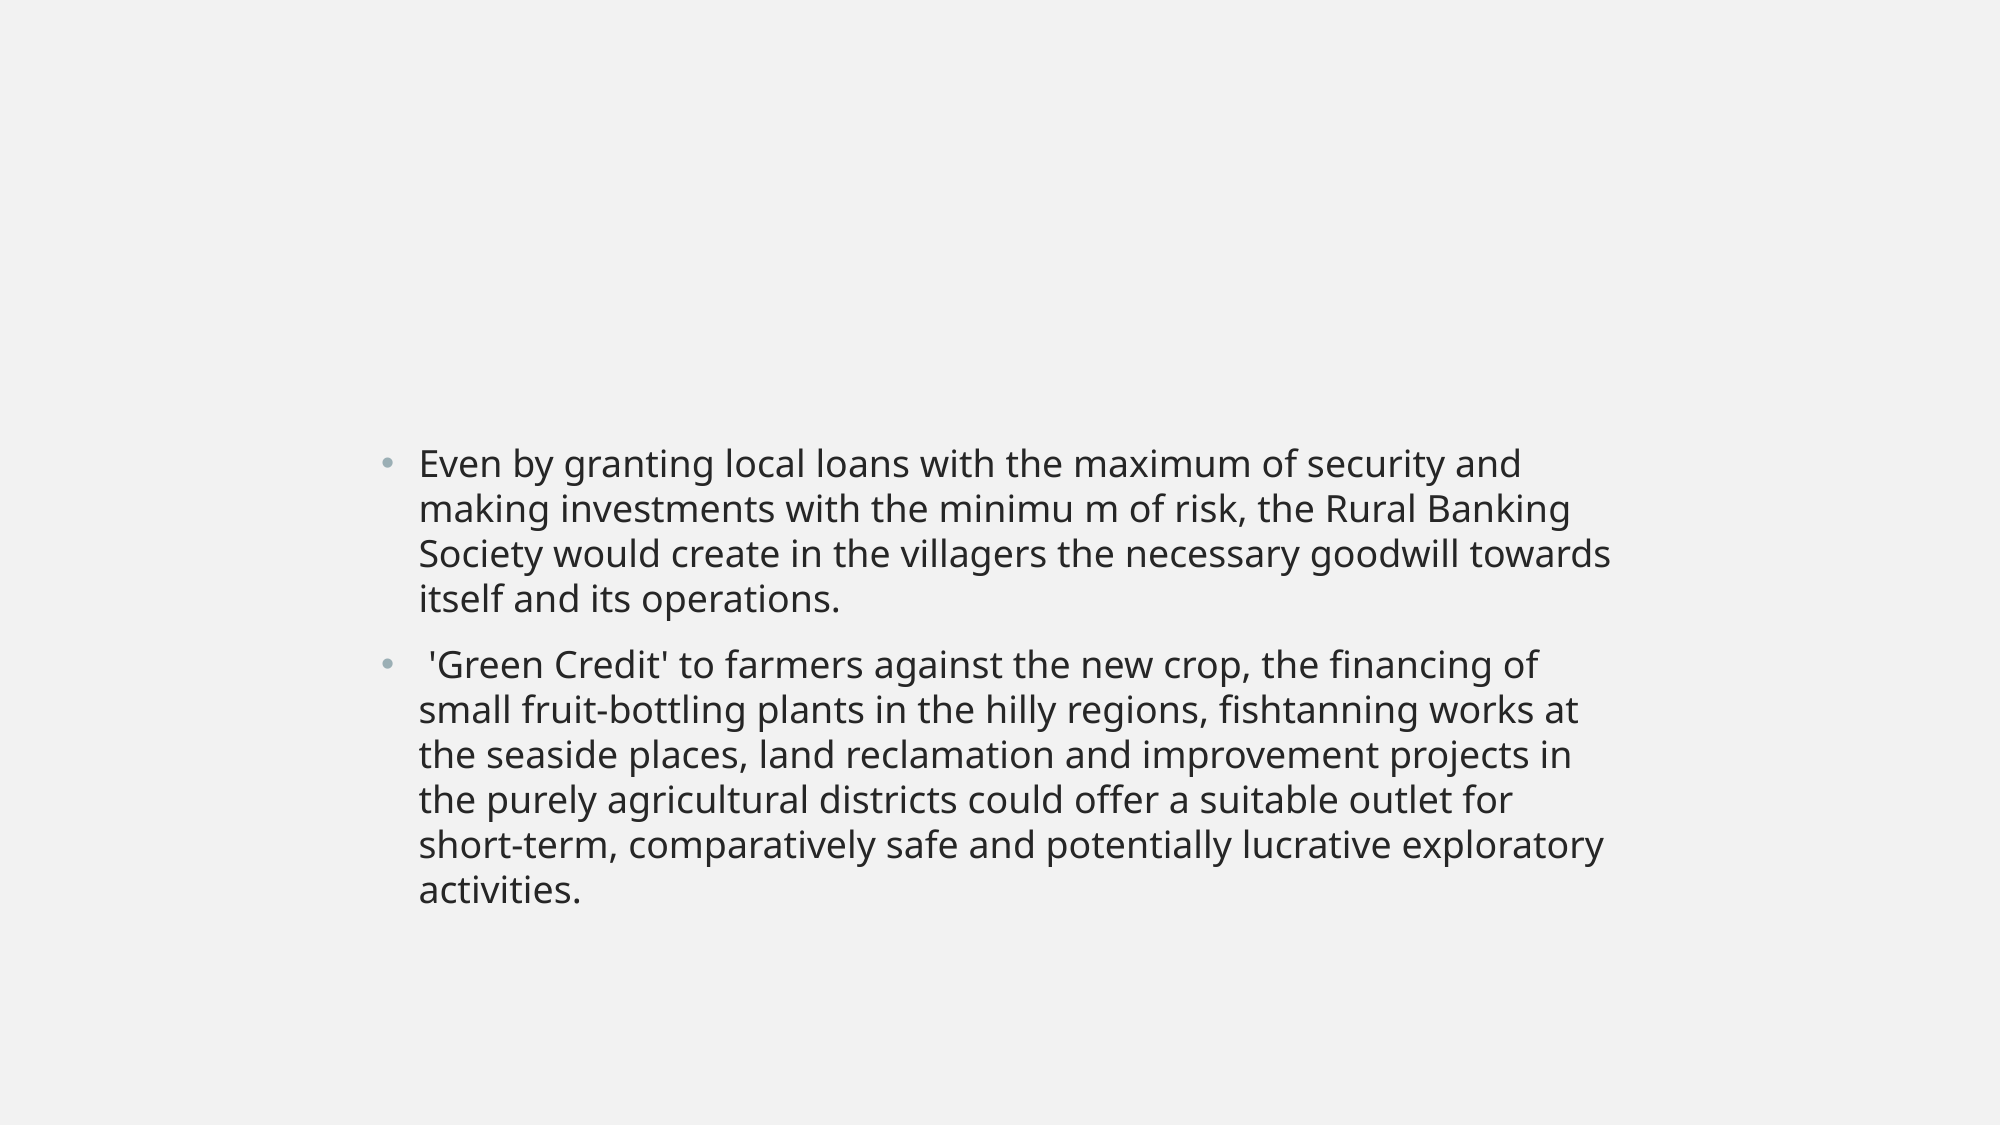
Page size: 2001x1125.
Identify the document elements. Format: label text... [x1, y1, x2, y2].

list Even by granting local loans with the maximum of security and making investments with the minimu m of risk, the Rural Banking Society would create in the villagers the necessary goodwill towards itself and its operations. 'Green Credit' to farmers against the new crop, the financing of small fruit-bottling plants in the hilly regions, fishtanning works at the seaside places, land reclamation and improvement projects in the purely agricultural districts could offer a suitable outlet for short-term, comparatively safe and potentially lucrative exploratory activities. [366, 432, 1634, 942]
